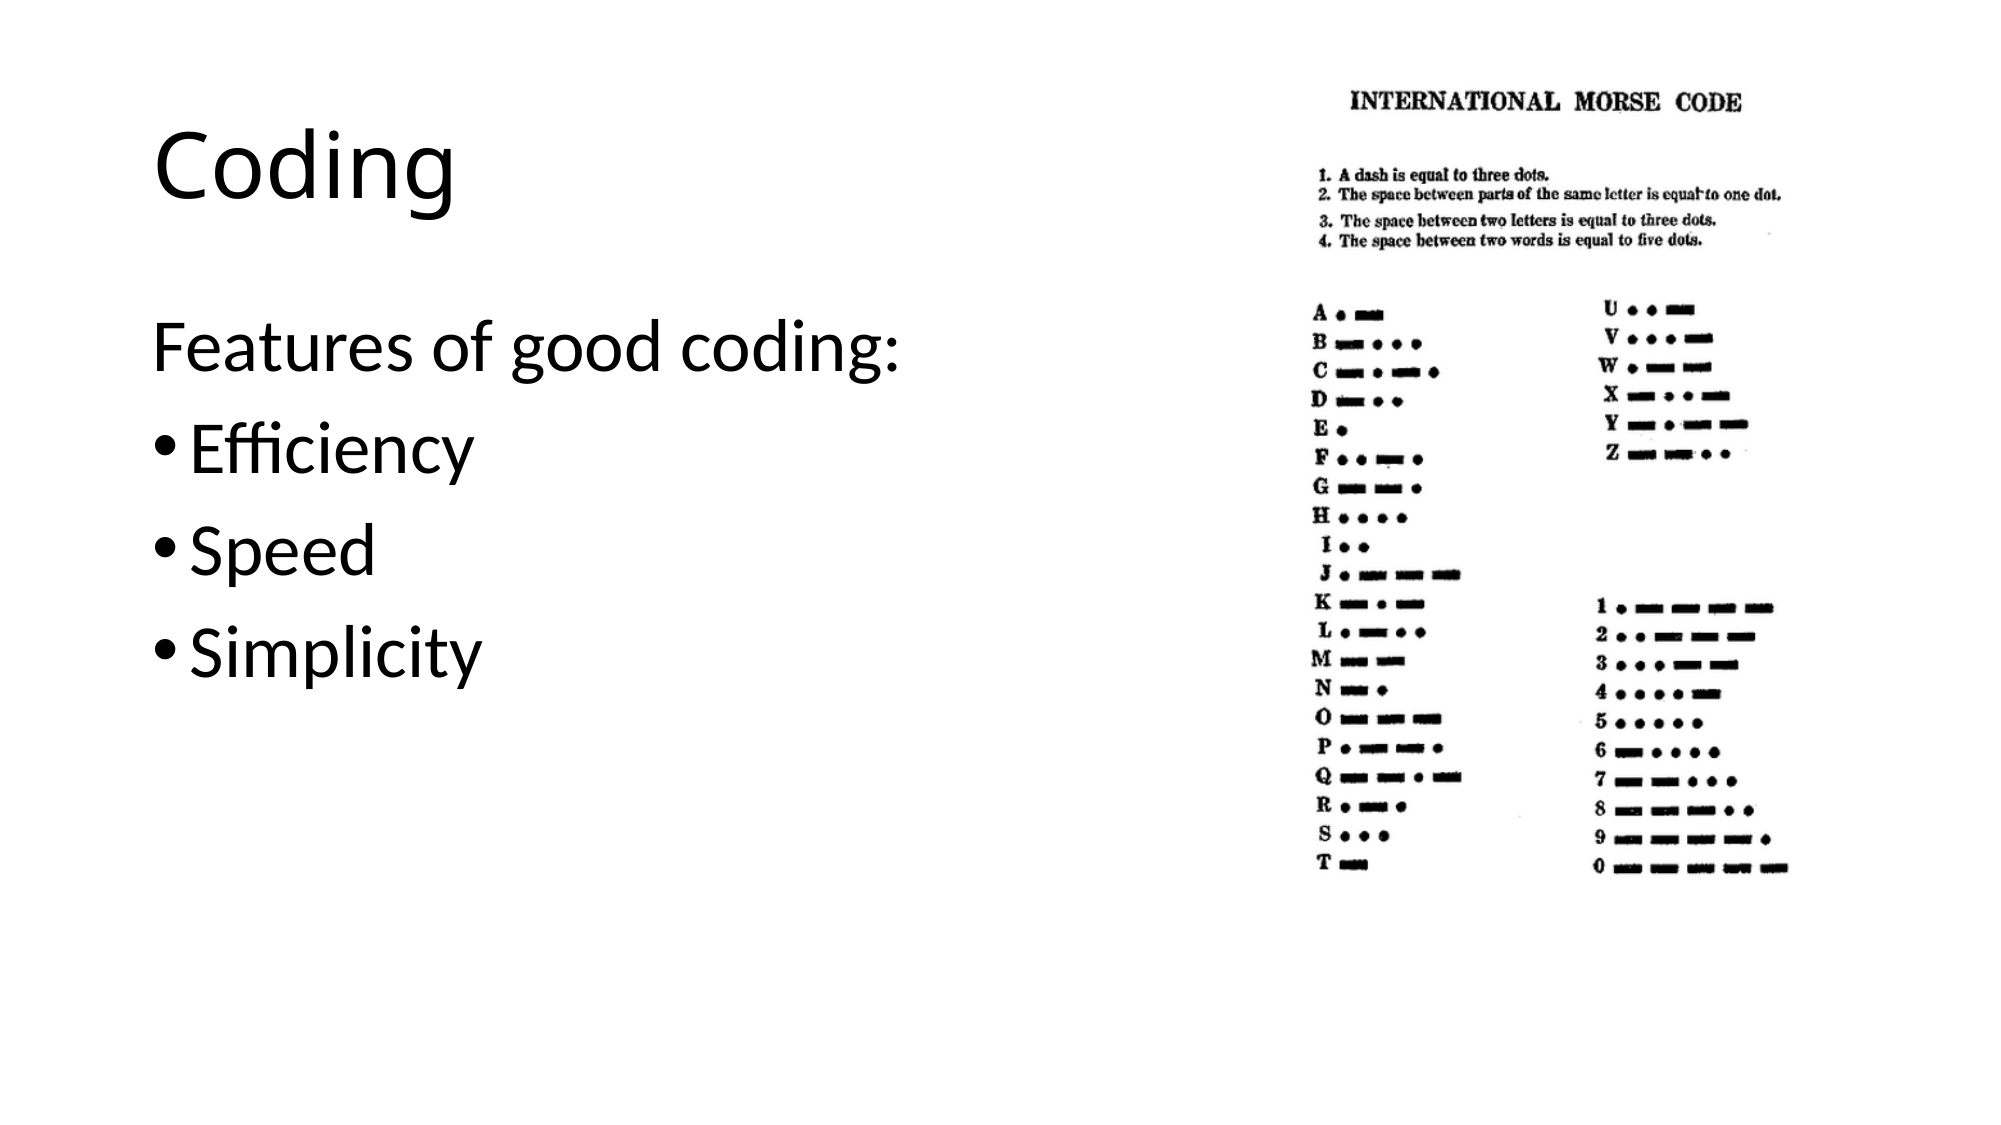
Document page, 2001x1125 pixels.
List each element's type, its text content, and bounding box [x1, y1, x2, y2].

list Features of good coding: Efficiency Speed Simplicity [137, 299, 1863, 1014]
picture [1300, 74, 1795, 881]
title Coding [137, 59, 1863, 278]
